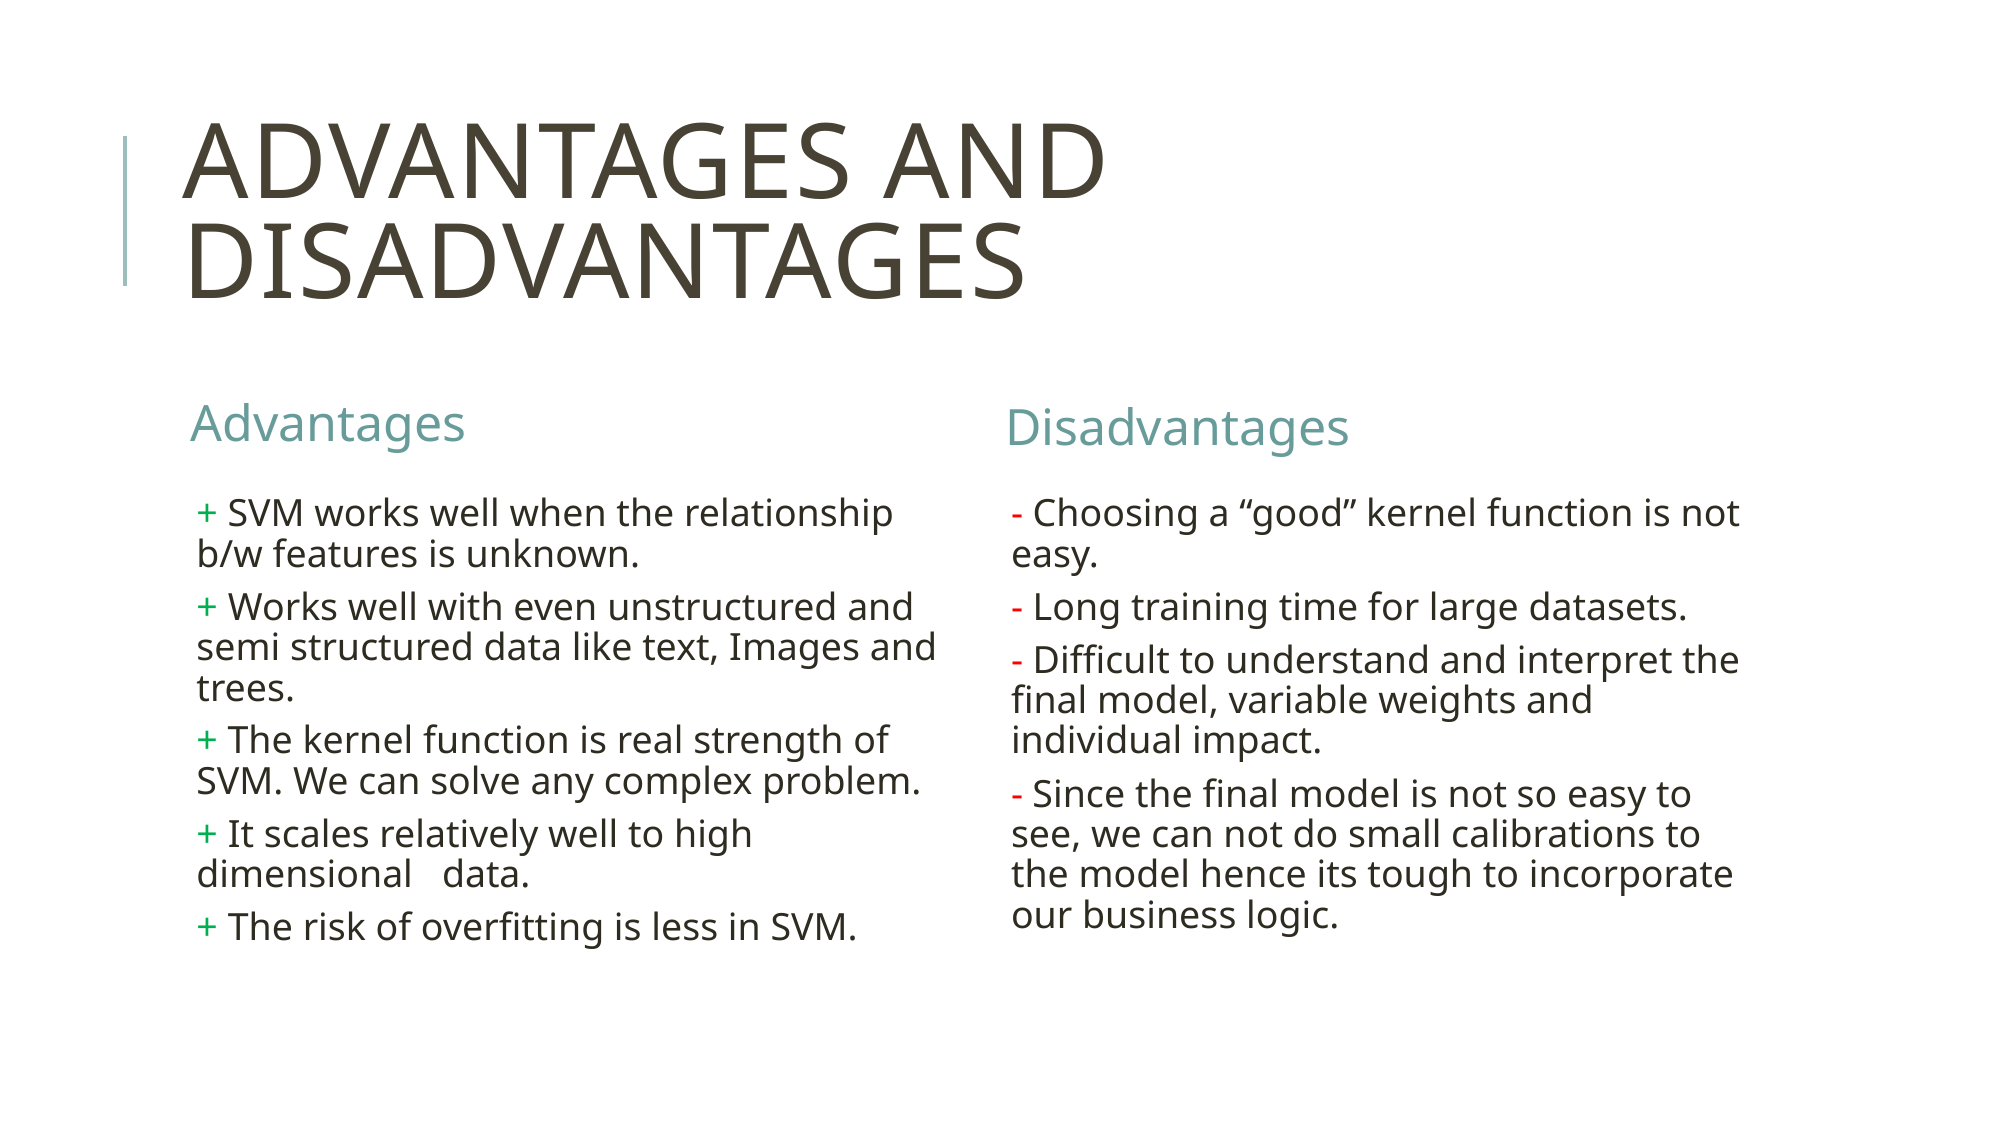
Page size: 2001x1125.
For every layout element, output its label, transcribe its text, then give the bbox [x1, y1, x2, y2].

list + SVM works well when the relationship b/w features is unknown. + Works well with even unstructured and semi structured data like text, Images and trees. + The kernel function is real strength of SVM. We can solve any complex problem. + It scales relatively well to high dimensional data. + The risk of overfitting is less in SVM. [168, 486, 948, 1035]
list Advantages [168, 357, 948, 486]
title Advantages and Disadvantages [168, 96, 1763, 342]
list Disadvantages [982, 357, 1763, 486]
list - Choosing a “good” kernel function is not easy. - Long training time for large datasets. - Difficult to understand and interpret the final model, variable weights and individual impact. - Since the final model is not so easy to see, we can not do small calibrations to the model hence its tough to incorporate our business logic. [982, 486, 1763, 1035]
